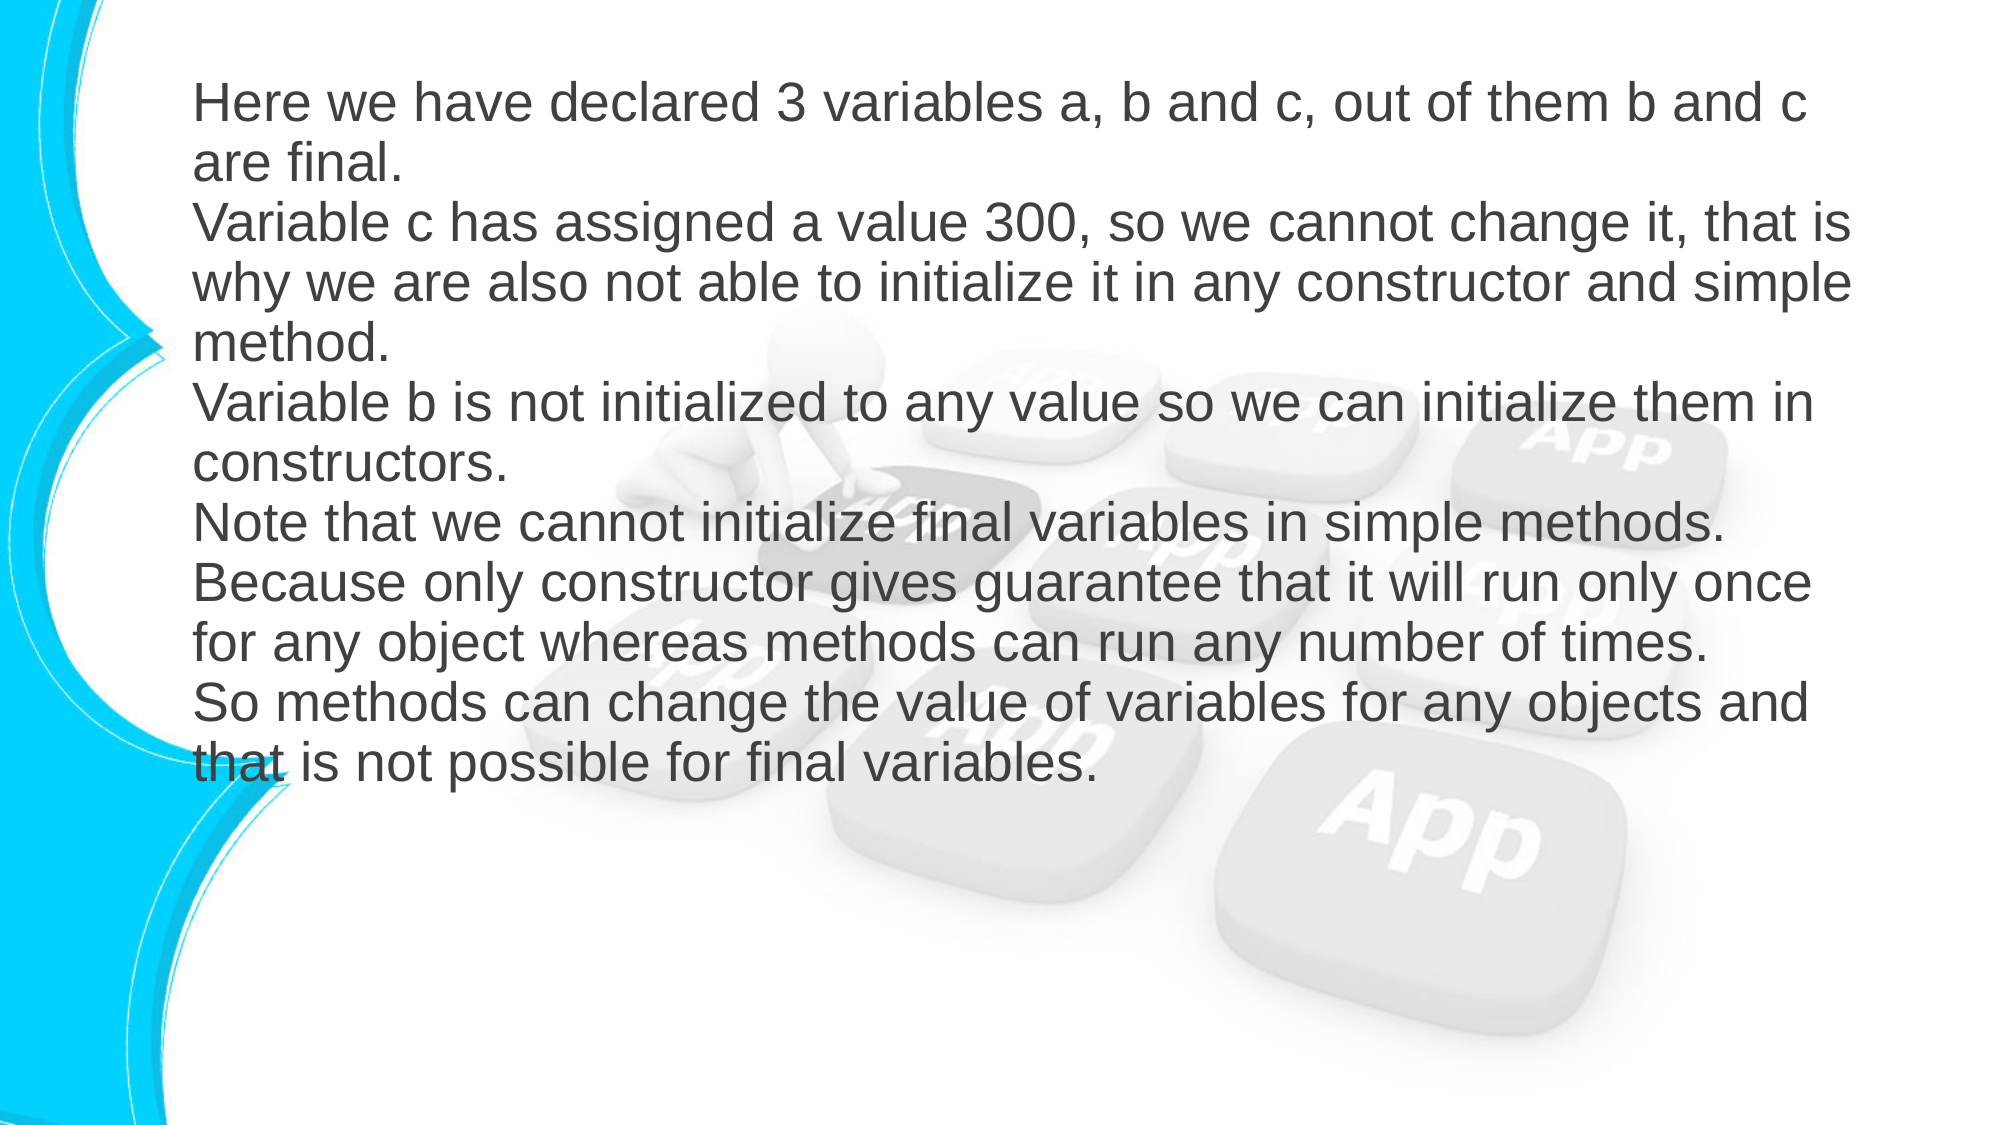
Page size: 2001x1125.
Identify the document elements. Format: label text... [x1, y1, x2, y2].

picture [73, 52, 77, 62]
picture [0, 1118, 15, 1125]
list Here we have declared 3 variables a, b and c, out of them b and c are final. Variable c has assigned a value 300, so we cannot change it, that is why we are also not able to initialize it in any constructor and simple method. Variable b is not initialized to any value so we can initialize them in constructors. Note that we cannot initialize final variables in simple methods. Because only constructor gives guarantee that it will run only once for any object whereas methods can run any number of times. So methods can change the value of variables for any objects and that is not possible for final variables. [177, 66, 1899, 1072]
picture [0, 0, 2001, 1125]
